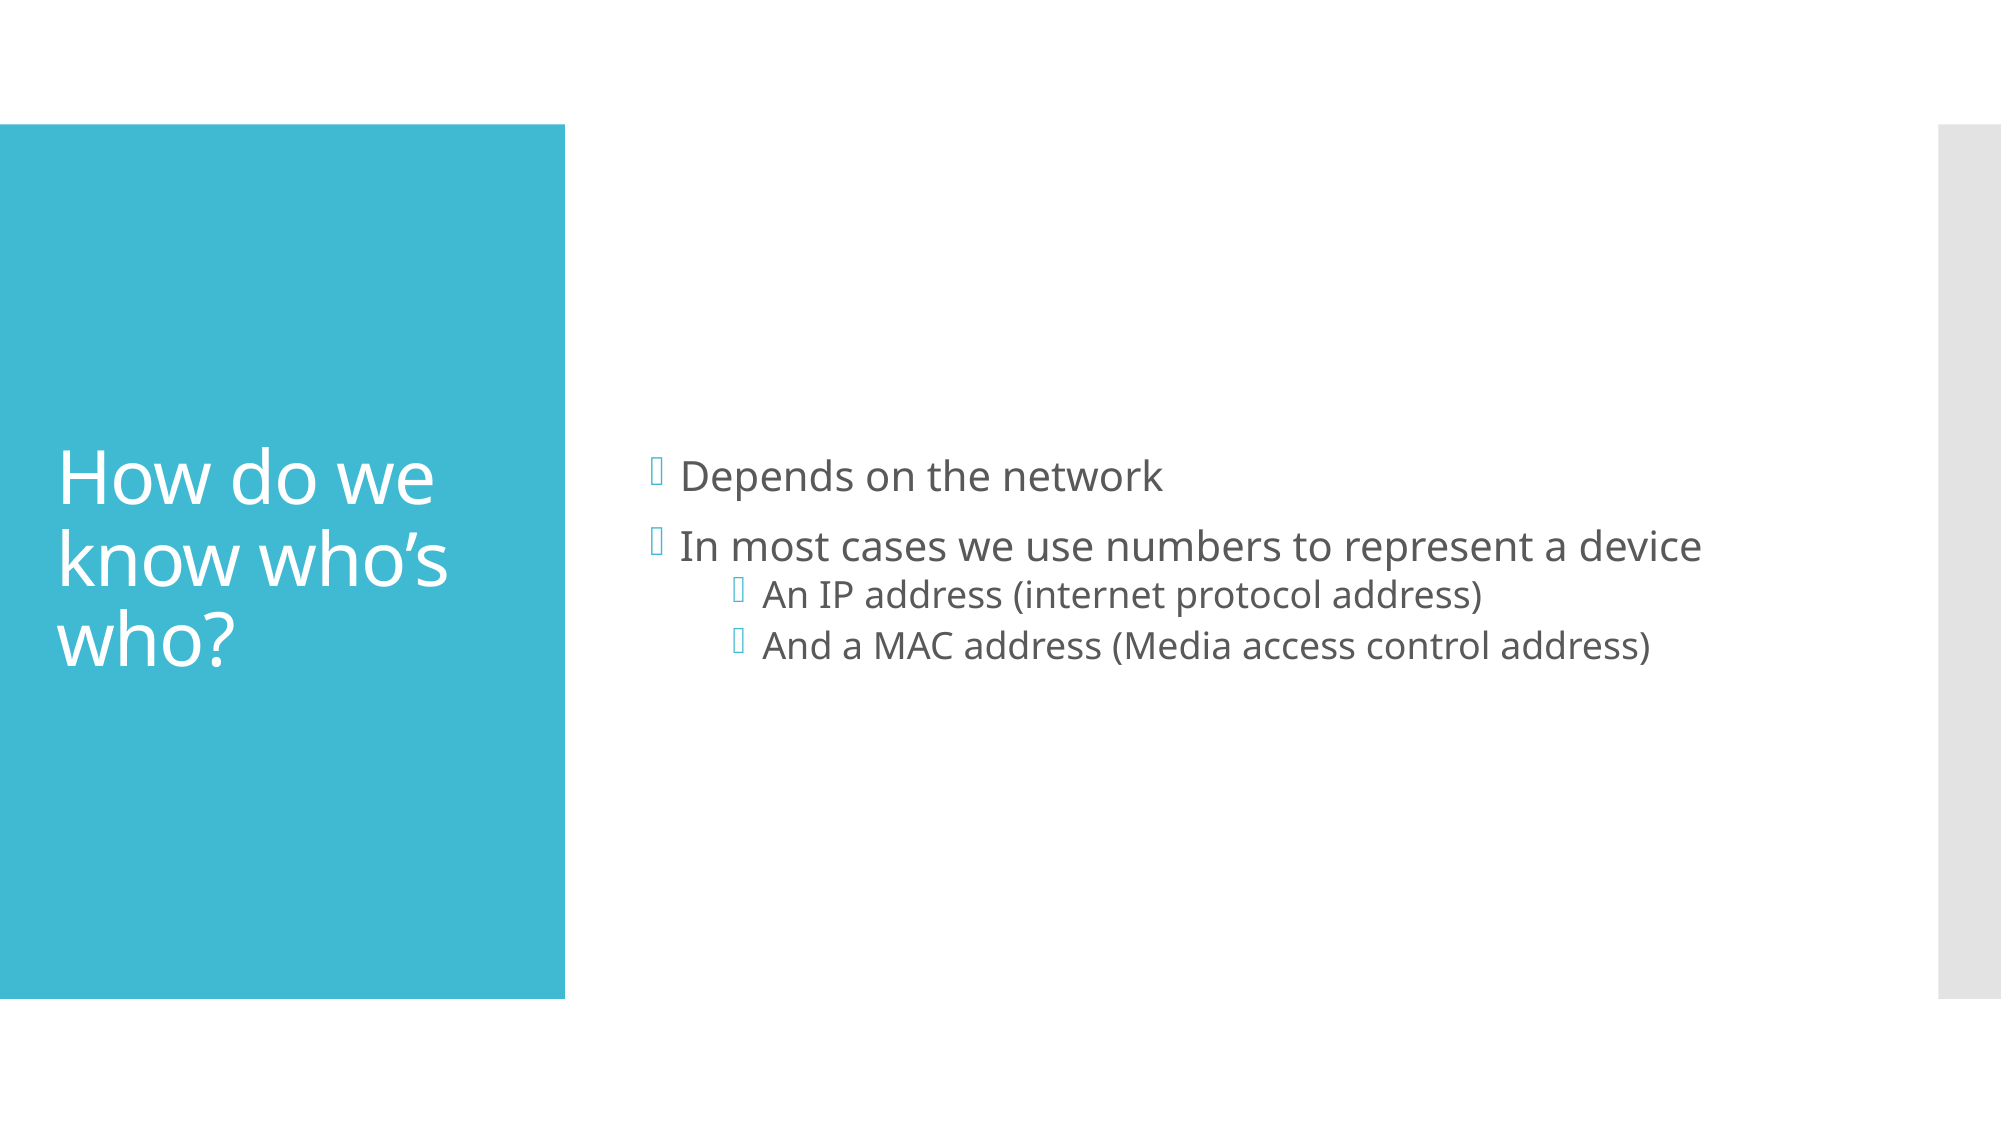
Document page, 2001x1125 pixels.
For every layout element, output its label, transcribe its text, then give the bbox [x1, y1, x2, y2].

title How do we know who’s who? [41, 184, 525, 940]
list Depends on the network In most cases we use numbers to represent a device An IP address (internet protocol address) And a MAC address (Media access control address) [634, 141, 1835, 982]
